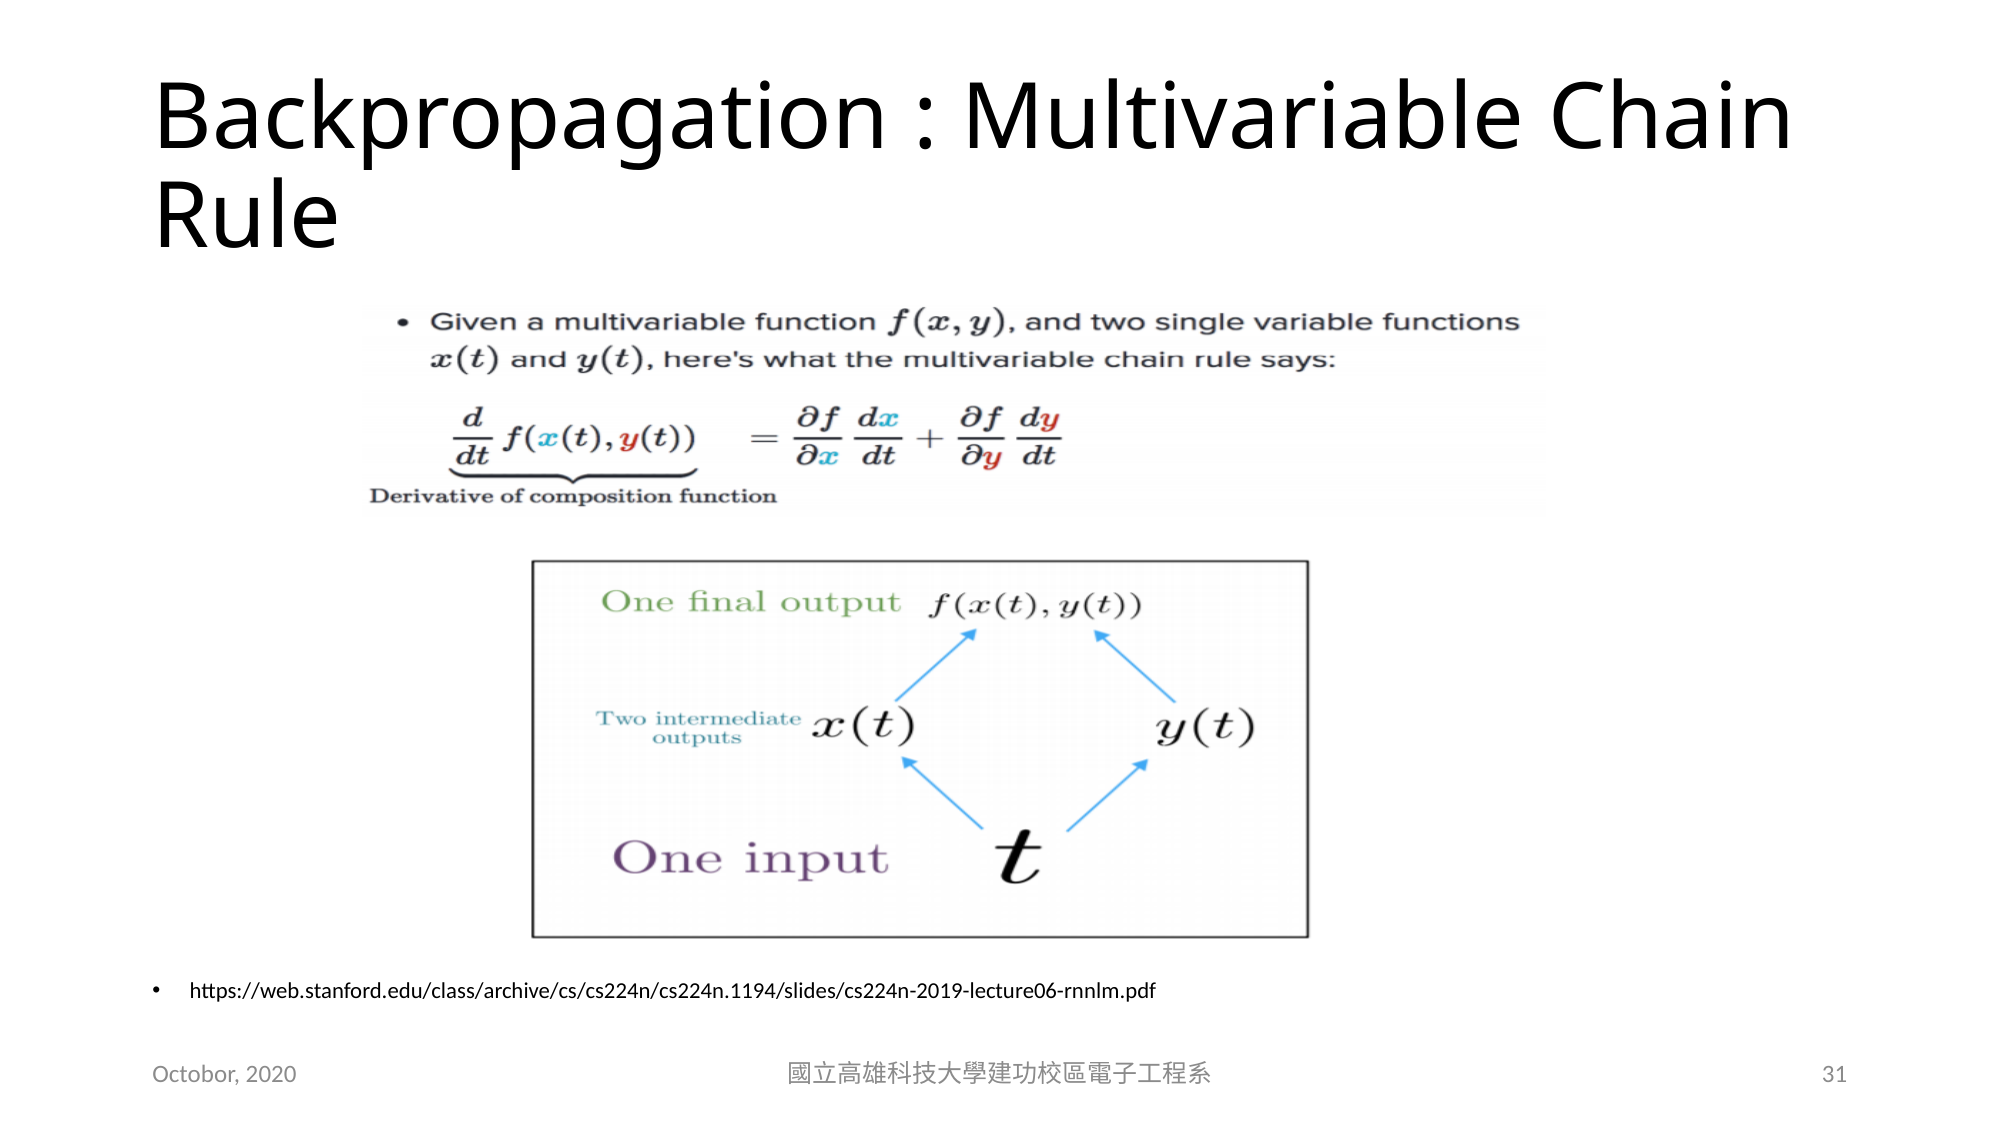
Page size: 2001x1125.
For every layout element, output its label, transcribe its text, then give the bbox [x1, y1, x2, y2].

list https://web.stanford.edu/class/archive/cs/cs224n/cs224n.1194/slides/cs224n-2019-lecture06-rnnlm.pdf [137, 299, 1863, 1014]
slide_number 31 [1412, 1042, 1863, 1103]
slide_number Octobor, 2020 [137, 1042, 588, 1103]
title Backpropagation : Multivariable Chain Rule [137, 59, 1863, 278]
picture [362, 299, 1547, 959]
footer 國立高雄科技大學建功校區電子工程系 [662, 1042, 1338, 1103]
